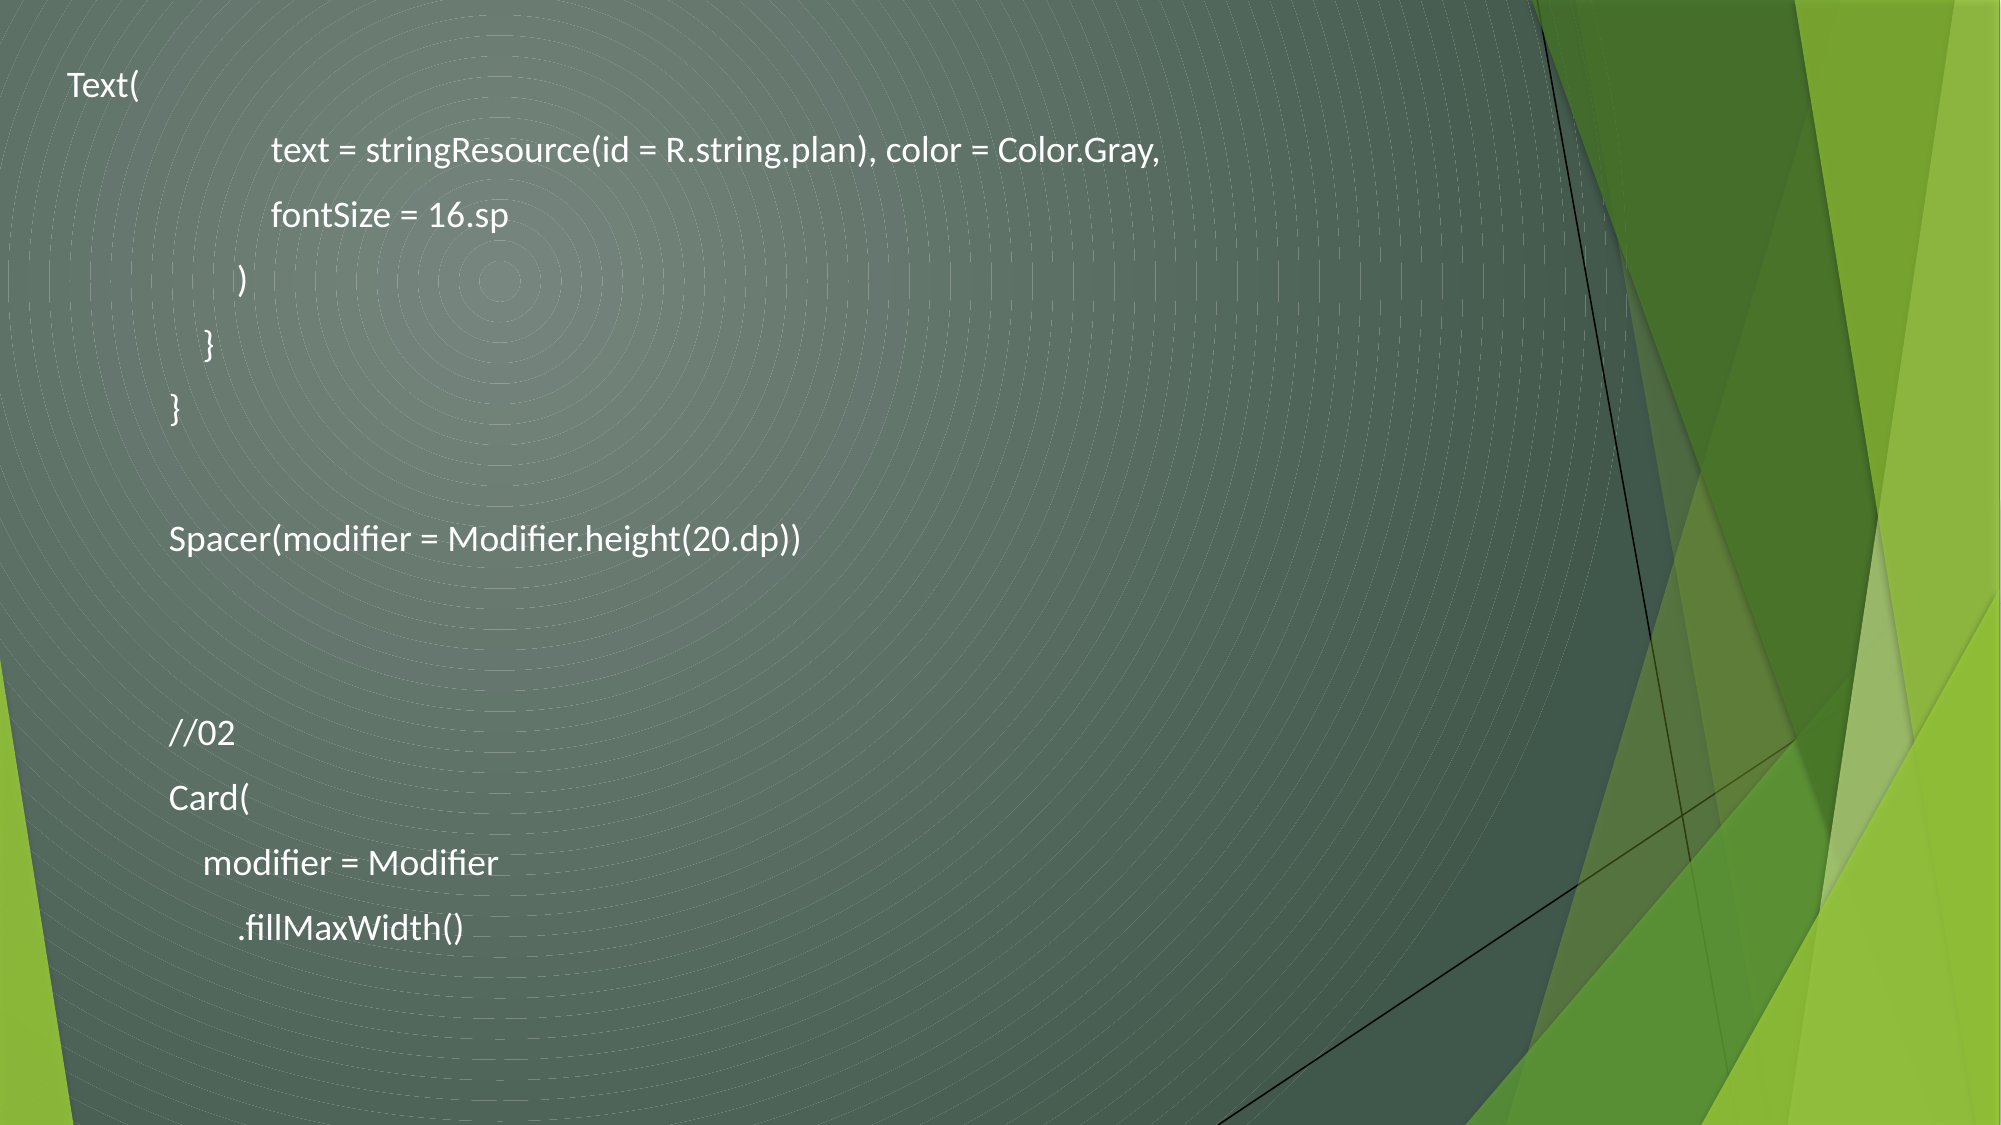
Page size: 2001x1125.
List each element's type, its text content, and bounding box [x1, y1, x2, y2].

text_box Text( text = stringResource(id = R.string.plan), color = Color.Gray, fontSize = 16.sp ) } } Spacer(modifier = Modifier.height(20.dp)) //02 Card( modifier = Modifier .fillMaxWidth() [52, 49, 1500, 955]
